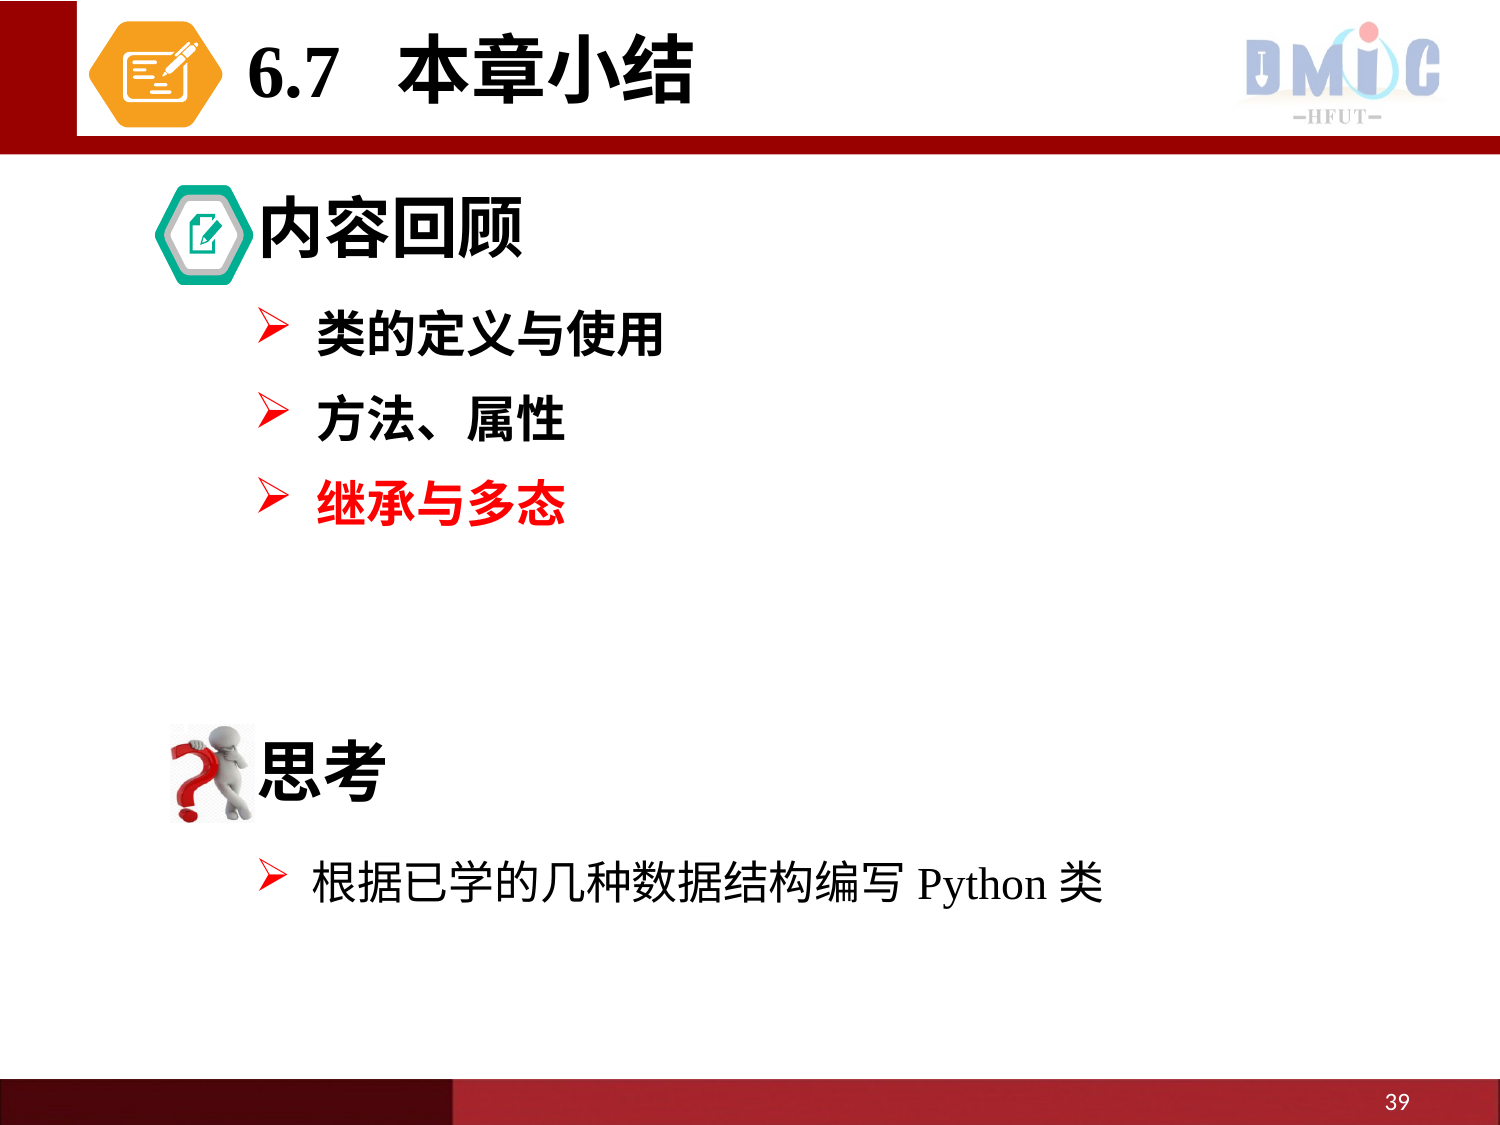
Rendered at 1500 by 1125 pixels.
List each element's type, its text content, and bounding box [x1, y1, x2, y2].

picture [0, 1079, 1500, 1125]
text_box 类的定义与使用 方法、属性 继承与多态 [238, 294, 682, 540]
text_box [150, 178, 542, 289]
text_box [170, 722, 407, 823]
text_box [88, 15, 760, 128]
slide_number 39 [1074, 1081, 1425, 1119]
text_box 根据已学的几种数据结构编写Python类 [240, 846, 1188, 916]
